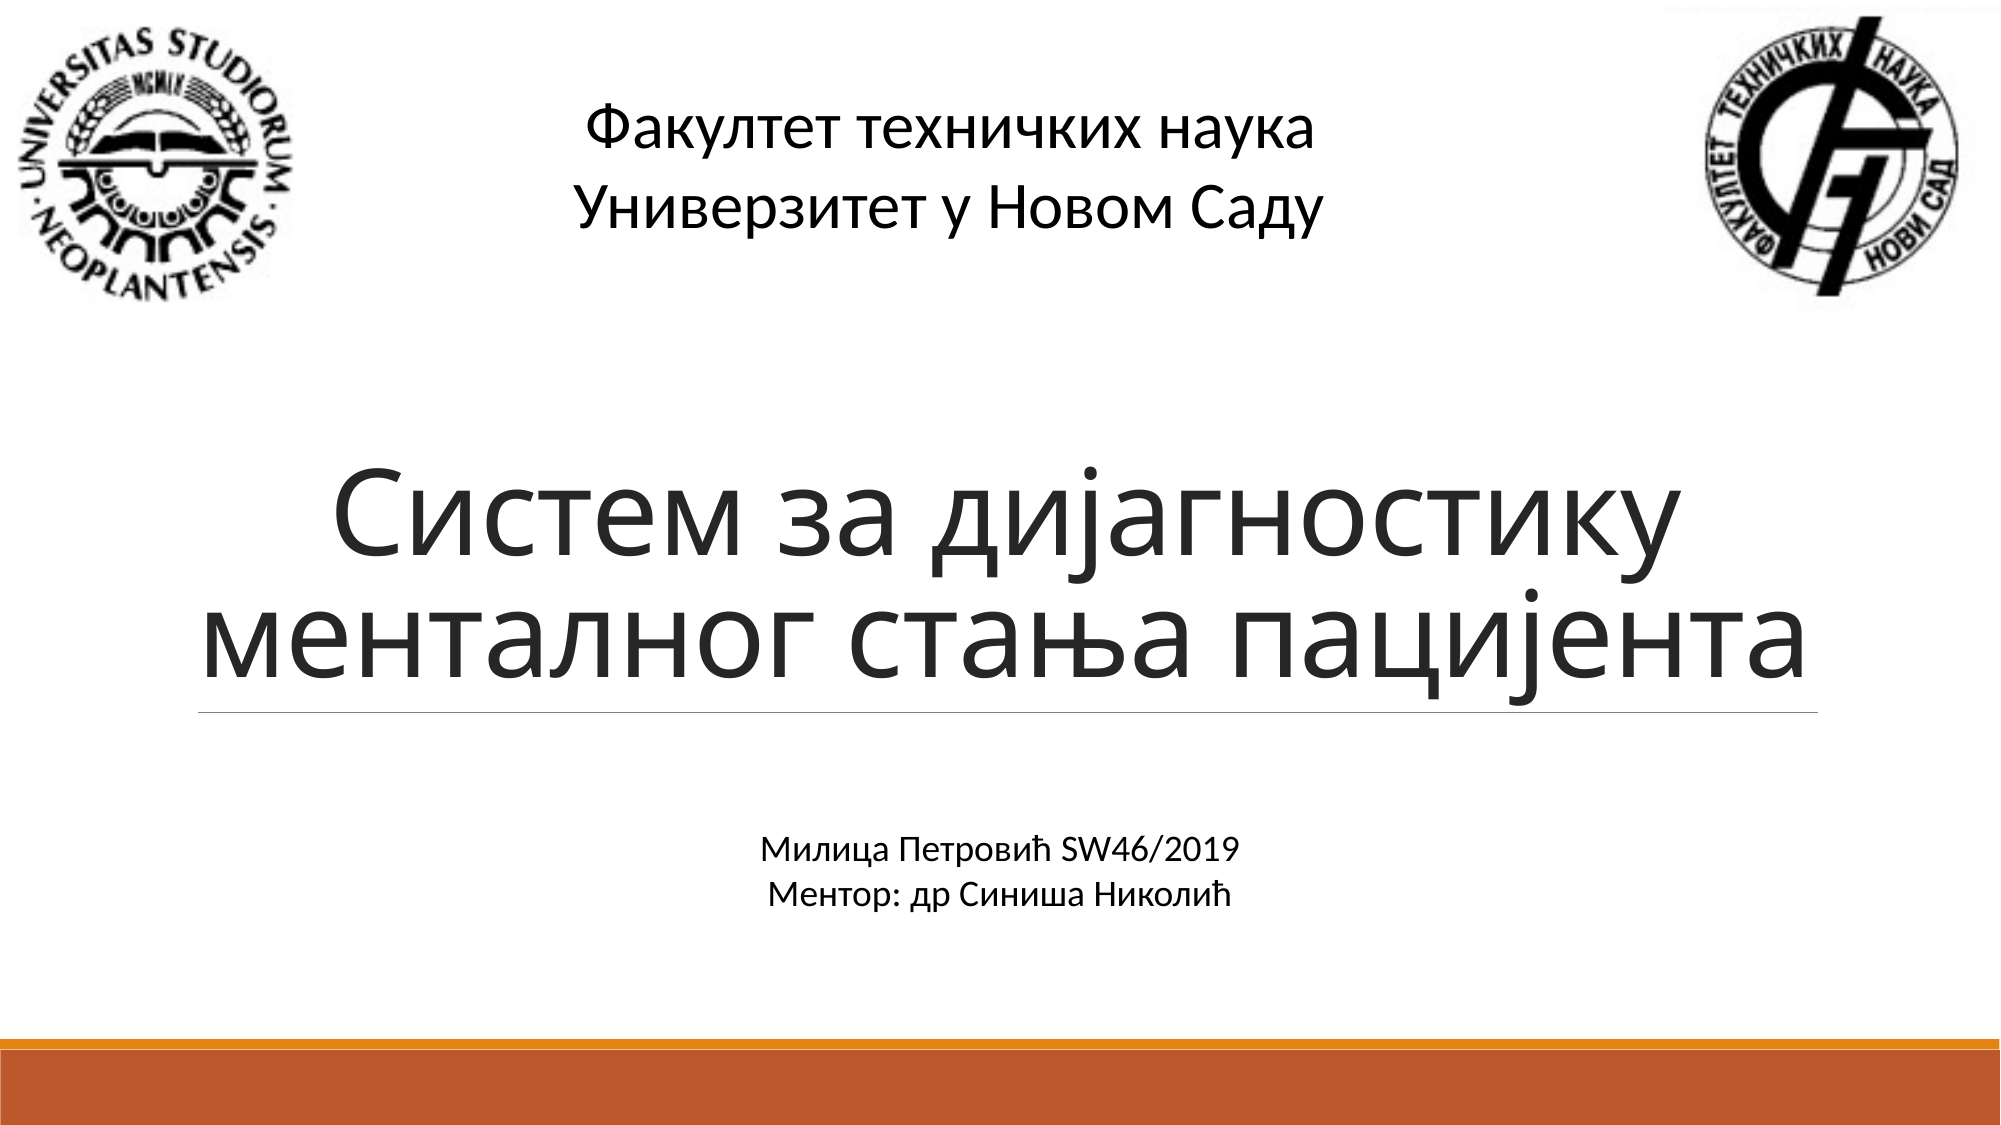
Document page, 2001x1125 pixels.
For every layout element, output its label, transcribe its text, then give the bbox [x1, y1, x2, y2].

picture [1659, 5, 2001, 334]
text_box Факултет техничких наука Универзитет у Новом Саду [558, 75, 1345, 250]
text_box Милица Петровић SW46/2019 Ментор: др Синиша Николић [741, 816, 1259, 922]
picture [0, 0, 326, 334]
title Систем за дијагностику менталног стања пацијента [180, 434, 1830, 710]
